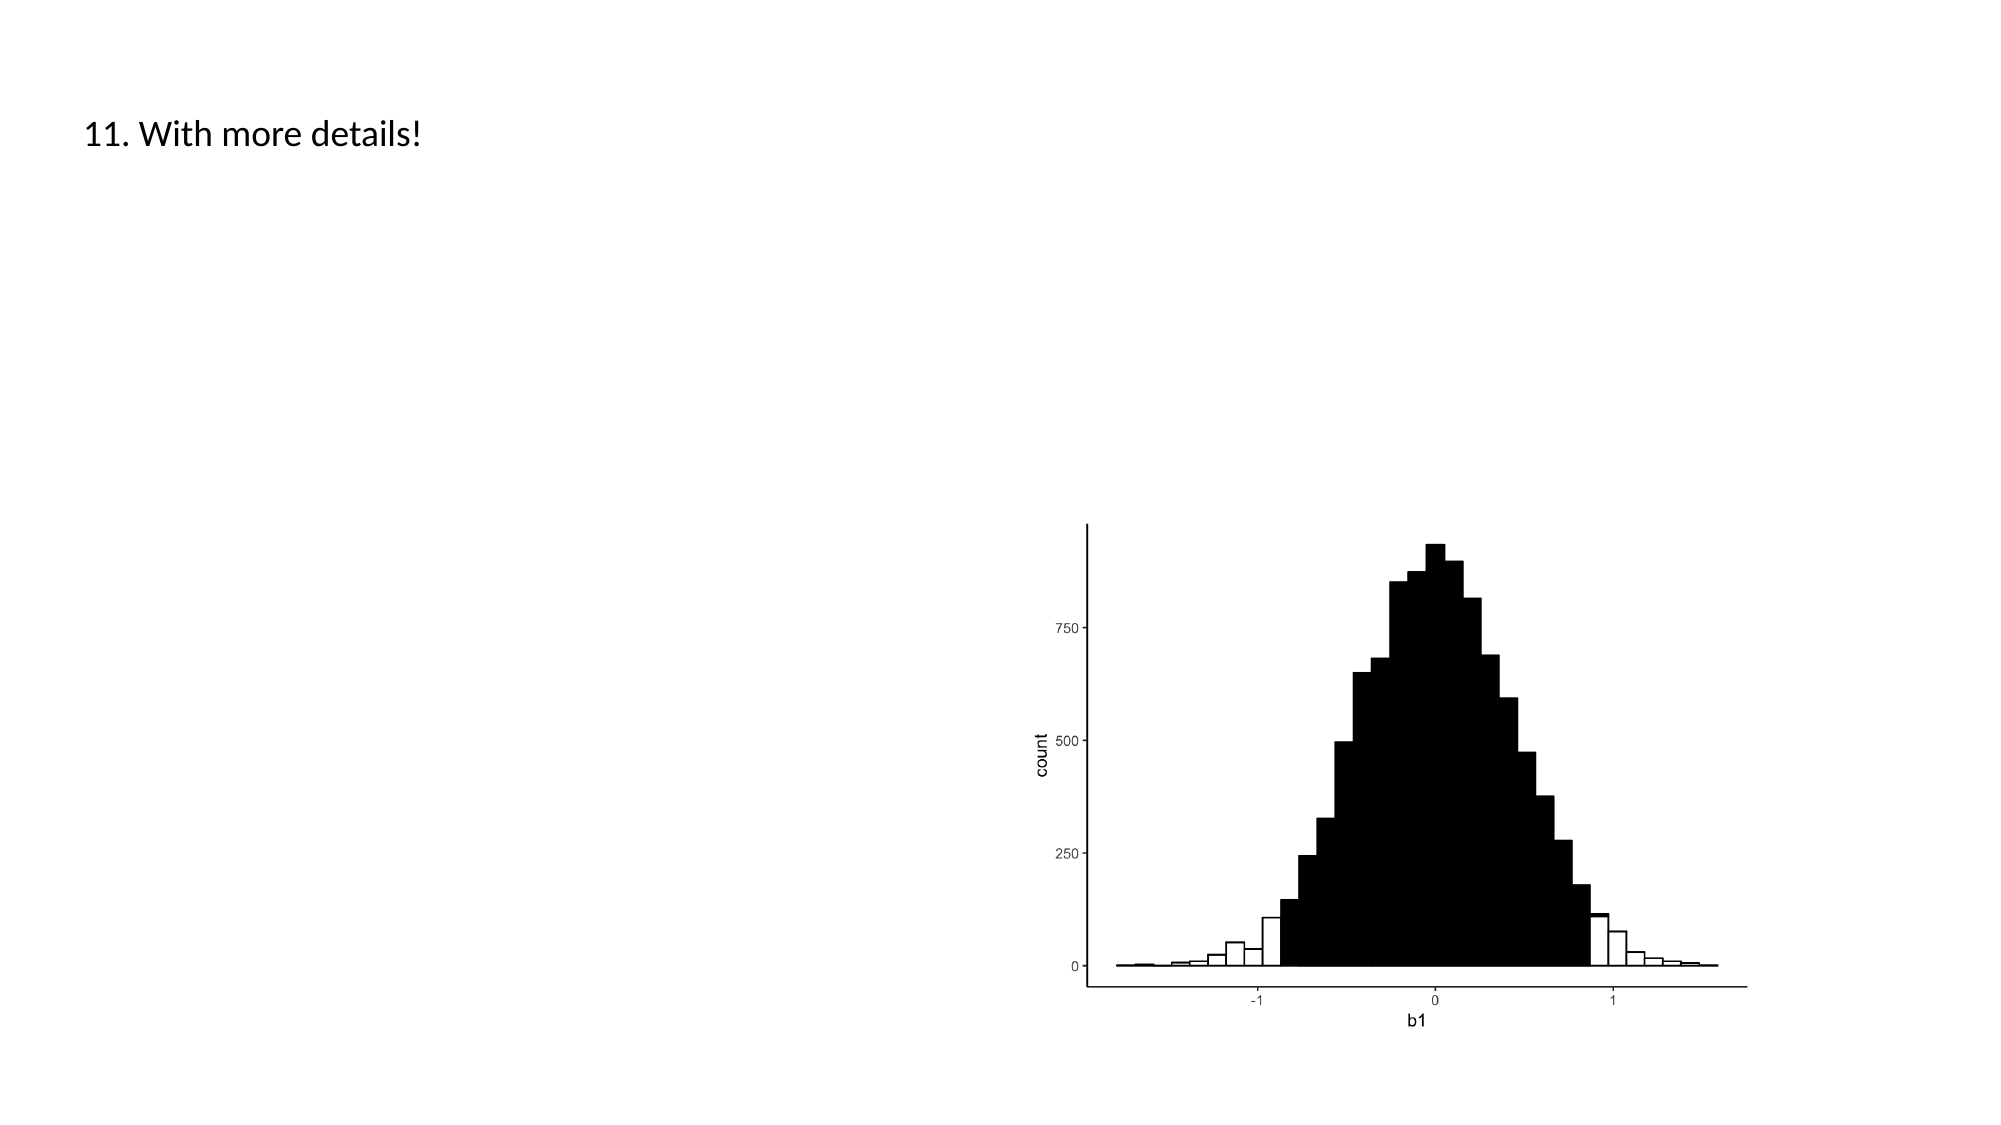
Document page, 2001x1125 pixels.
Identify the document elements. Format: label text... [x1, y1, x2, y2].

text_box 11. With more details! [68, 101, 439, 162]
picture [1025, 511, 1752, 1037]
